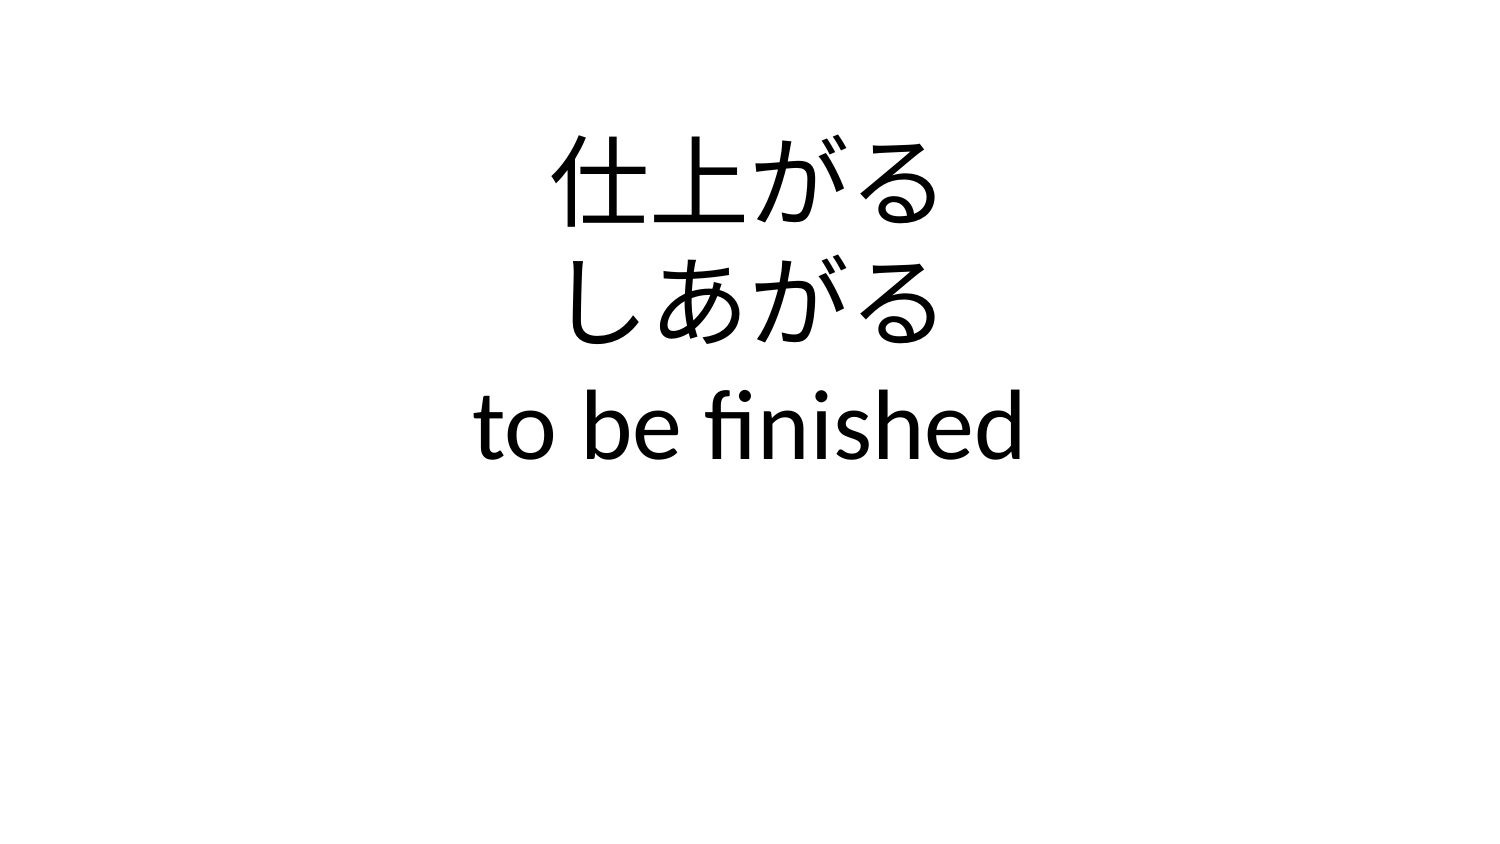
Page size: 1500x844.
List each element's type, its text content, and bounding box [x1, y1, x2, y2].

text_box 仕上がる しあがる to be finished [0, 149, 1500, 450]
